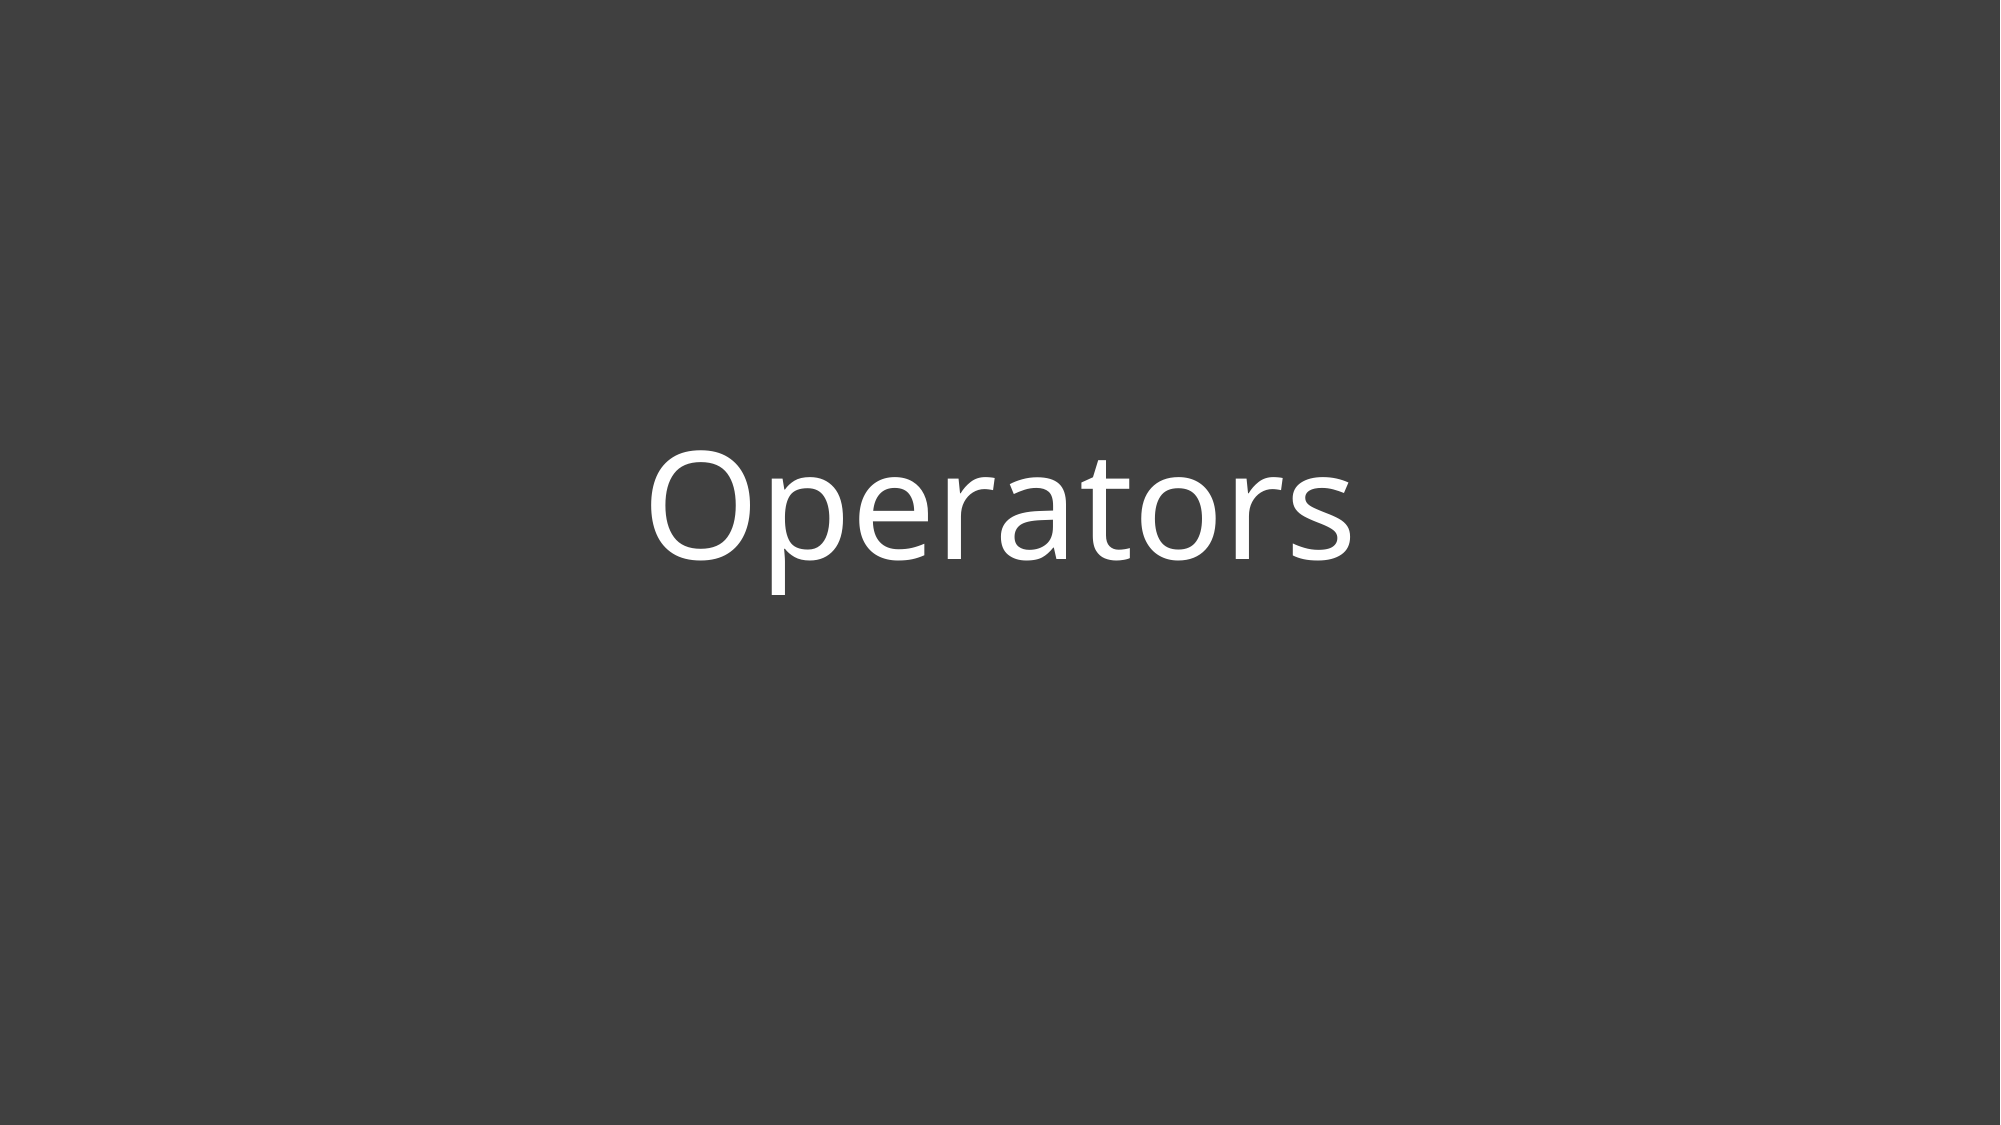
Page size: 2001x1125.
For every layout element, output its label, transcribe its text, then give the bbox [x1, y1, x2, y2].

title Operators [249, 184, 1750, 780]
